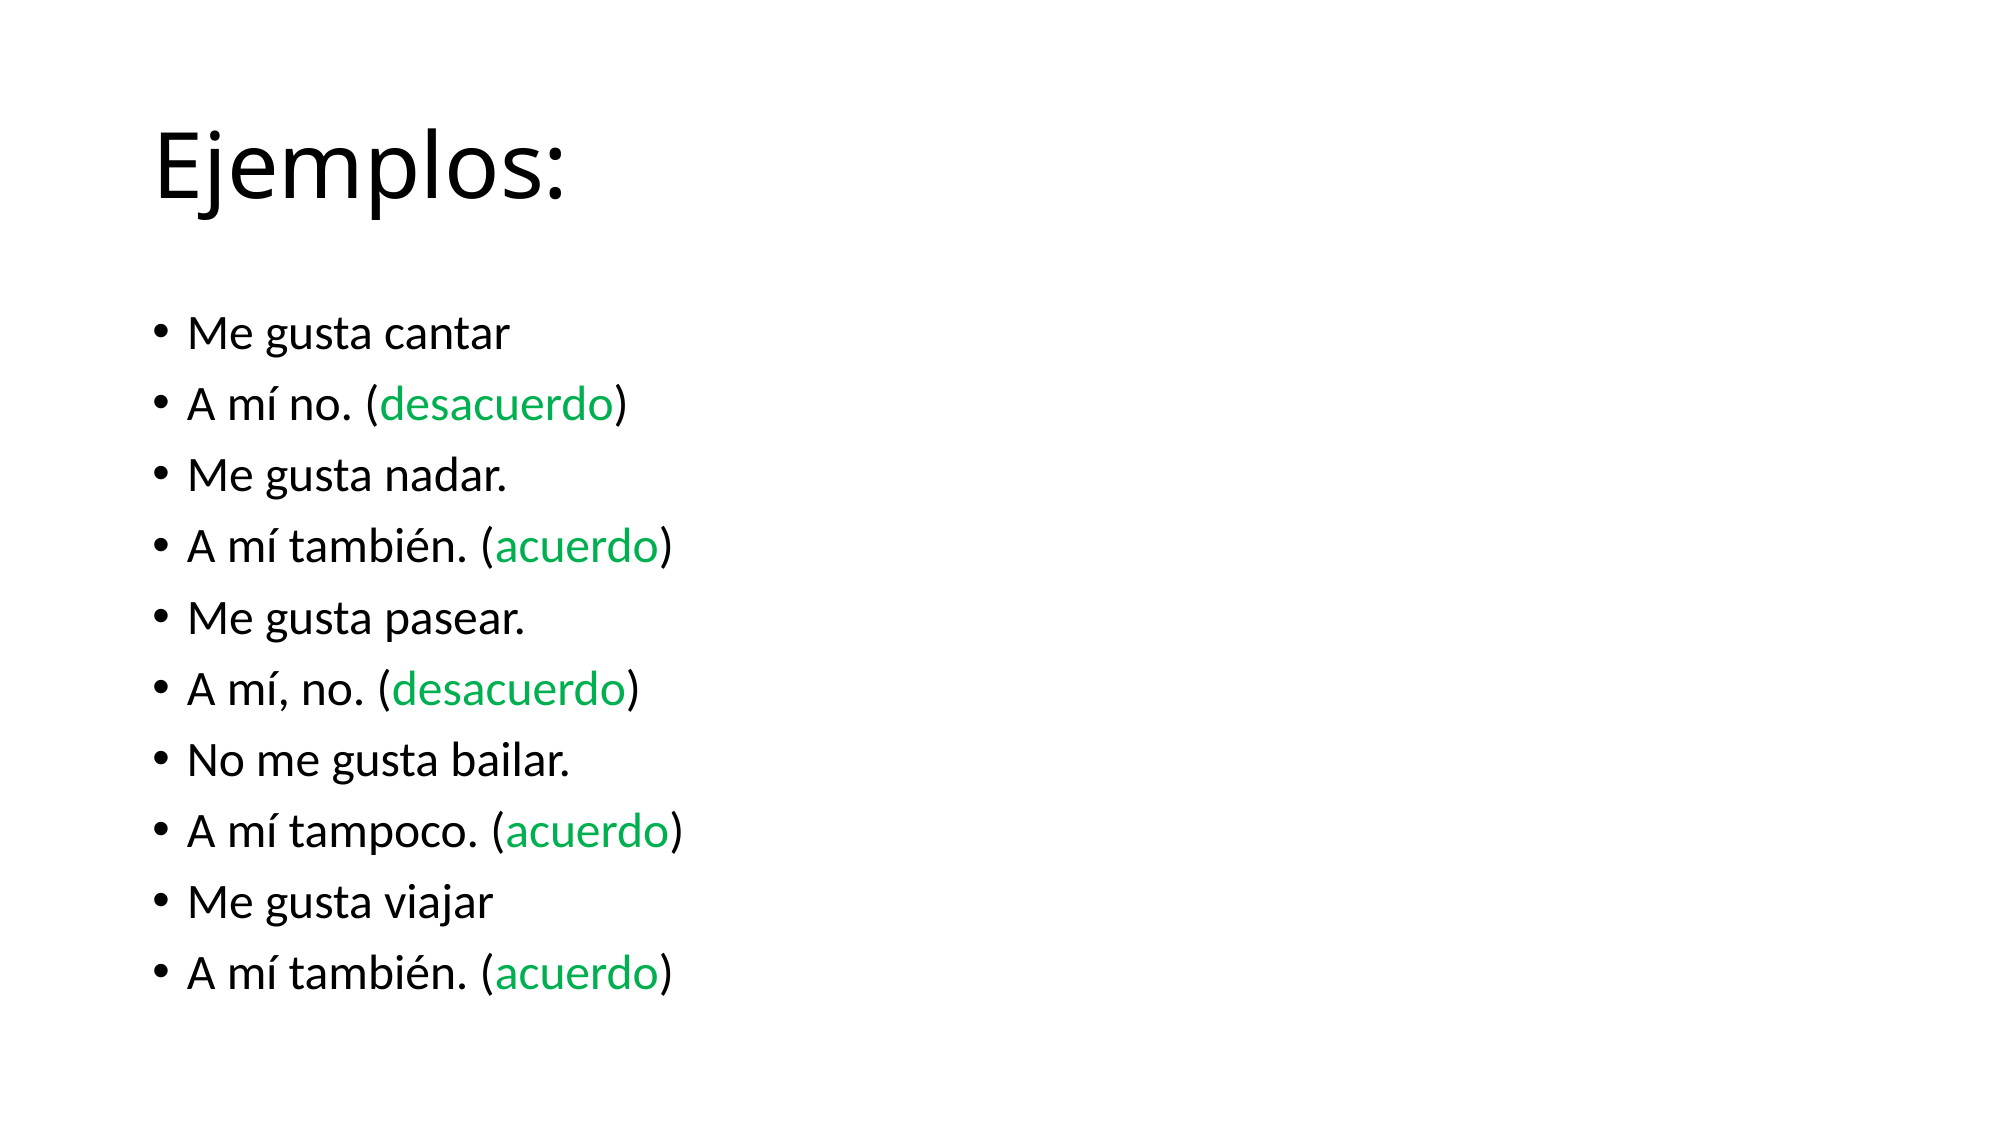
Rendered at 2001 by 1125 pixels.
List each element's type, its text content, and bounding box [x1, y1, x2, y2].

title Ejemplos: [137, 59, 1863, 278]
list Me gusta cantar A mí no. (desacuerdo) Me gusta nadar. A mí también. (acuerdo) Me gusta pasear. A mí, no. (desacuerdo) No me gusta bailar. A mí tampoco. (acuerdo) Me gusta viajar A mí también. (acuerdo) [137, 299, 1863, 1014]
